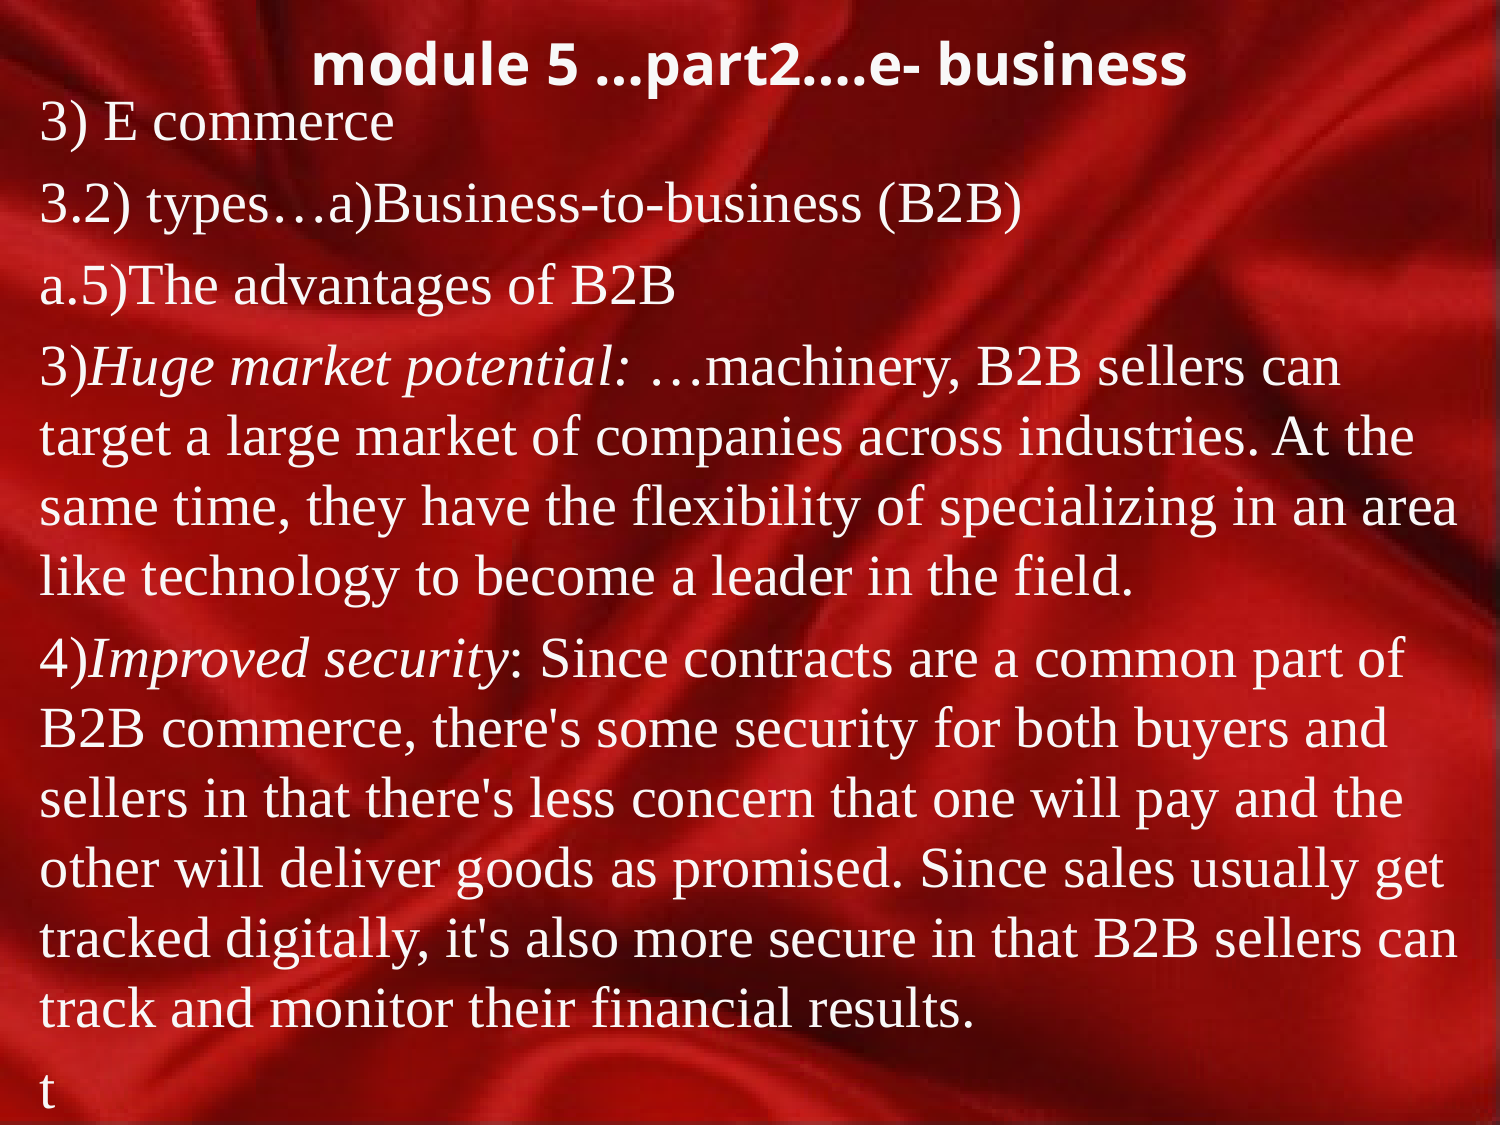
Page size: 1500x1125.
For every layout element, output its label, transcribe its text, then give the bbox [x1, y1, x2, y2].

list 3) E commerce 3.2) types…a)Business-to-business (B2B) a.5)The advantages of B2B 3)Huge market potential: …machinery, B2B sellers can target a large market of companies across industries. At the same time, they have the flexibility of specializing in an area like technology to become a leader in the field. 4)Improved security: Since contracts are a common part of B2B commerce, there's some security for both buyers and sellers in that there's less concern that one will pay and the other will deliver goods as promised. Since sales usually get tracked digitally, it's also more secure in that B2B sellers can track and monitor their financial results. t [24, 75, 1475, 1125]
picture [0, 0, 1500, 1125]
title module 5 …part2….e- business [43, 24, 1457, 75]
